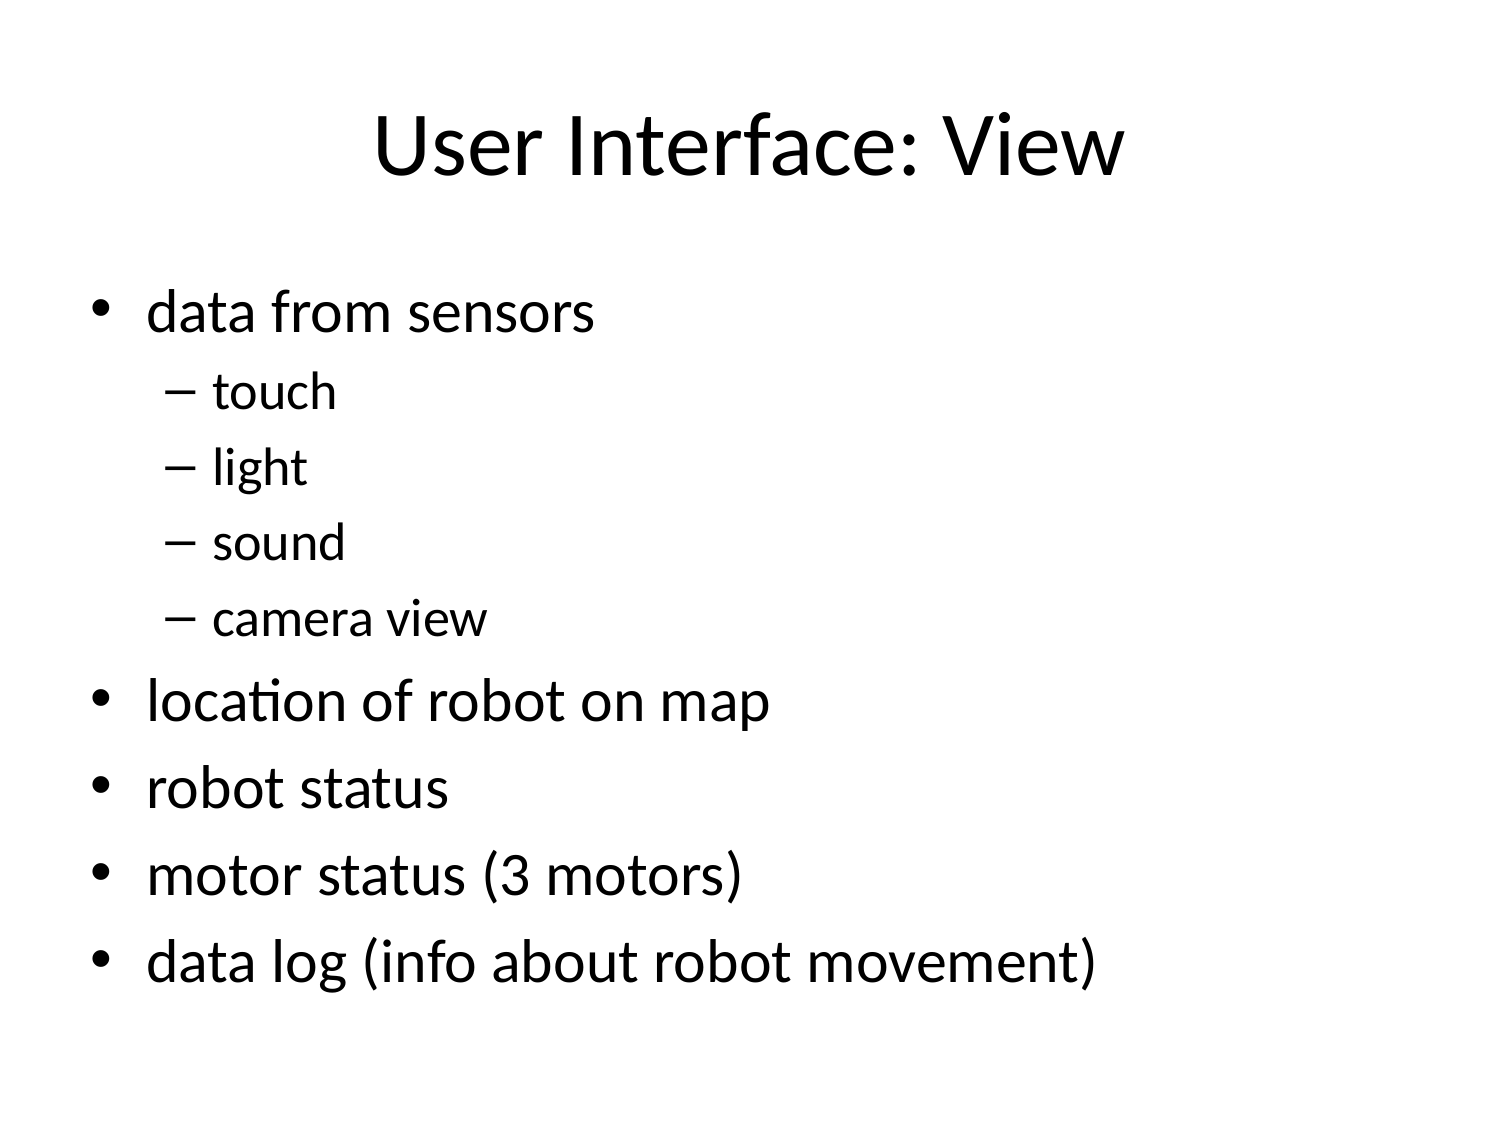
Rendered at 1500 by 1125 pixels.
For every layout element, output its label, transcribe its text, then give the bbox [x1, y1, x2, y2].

title User Interface: View [75, 45, 1425, 233]
list data from sensors touch light sound camera view location of robot on map robot status motor status (3 motors) data log (info about robot movement) [75, 262, 1425, 1005]
